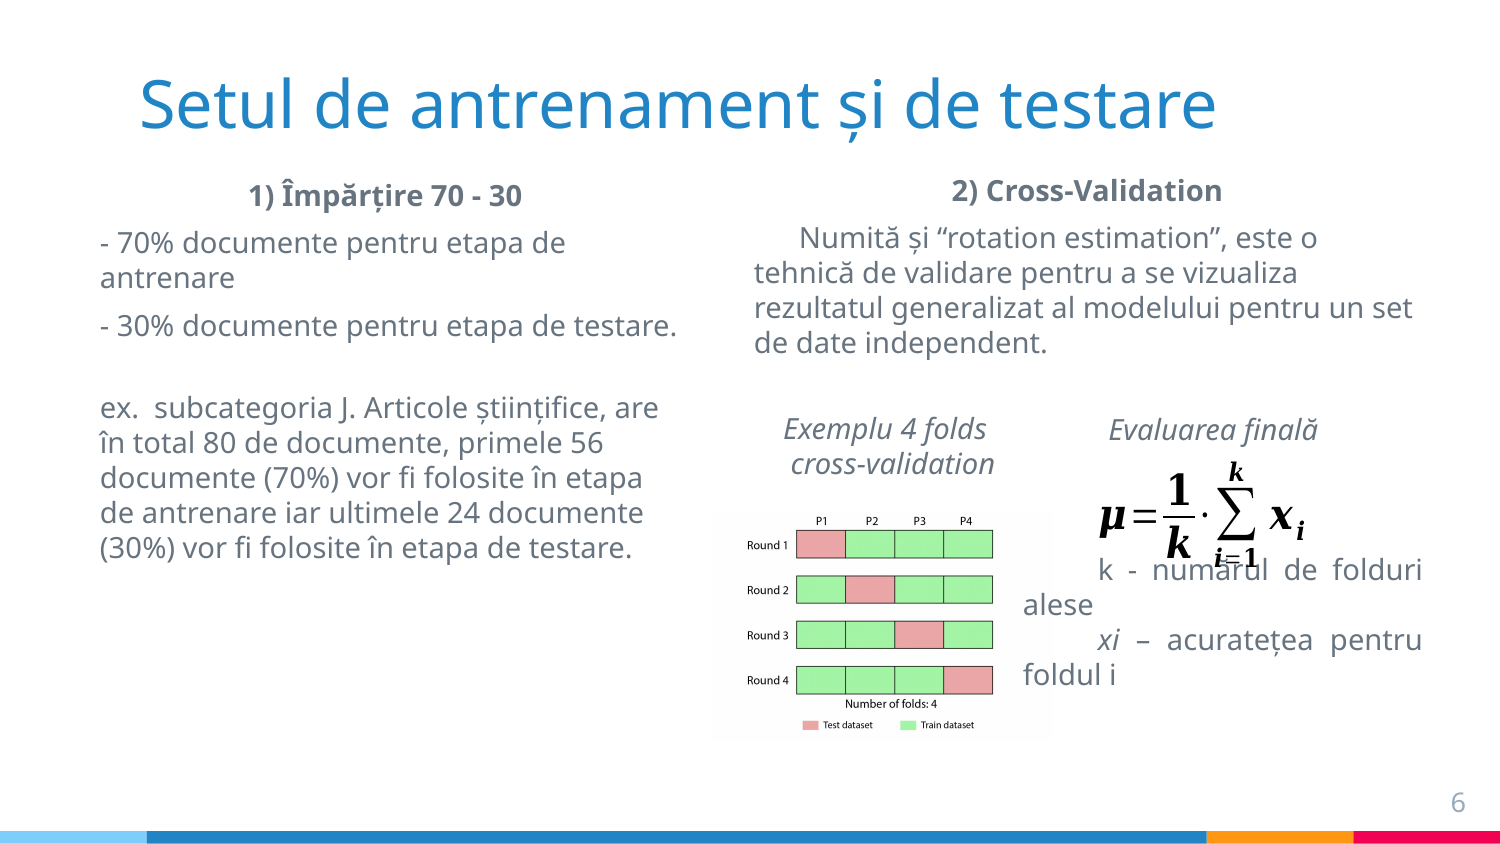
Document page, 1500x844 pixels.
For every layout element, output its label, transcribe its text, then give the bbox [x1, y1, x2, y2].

text_box Evaluarea finală [1018, 403, 1344, 454]
text_box k - numărul de folduri alese xi – acuratețea pentru foldul i [1058, 579, 1439, 664]
text_box 2) Cross-Validation Numită și “rotation estimation”, este o tehnică de validare pentru a se vizualiza rezultatul generalizat al modelului pentru un set de date independent. [739, 157, 1437, 399]
title Setul de antrenament și de testare [124, 55, 1376, 158]
picture [711, 511, 1053, 742]
text_box Exemplu 4 folds cross-validation [693, 403, 1019, 488]
slide_number 6 [1391, 770, 1482, 822]
list 1) Împărțire 70 - 30 - 70% documente pentru etapa de antrenare - 30% documente pentru etapa de testare. ex. subcategoria J. Articole științifice, are în total 80 de documente, primele 56 documente (70%) vor fi folosite în etapa de antrenare iar ultimele 24 documente (30%) vor fi folosite în etapa de testare. [84, 162, 694, 442]
